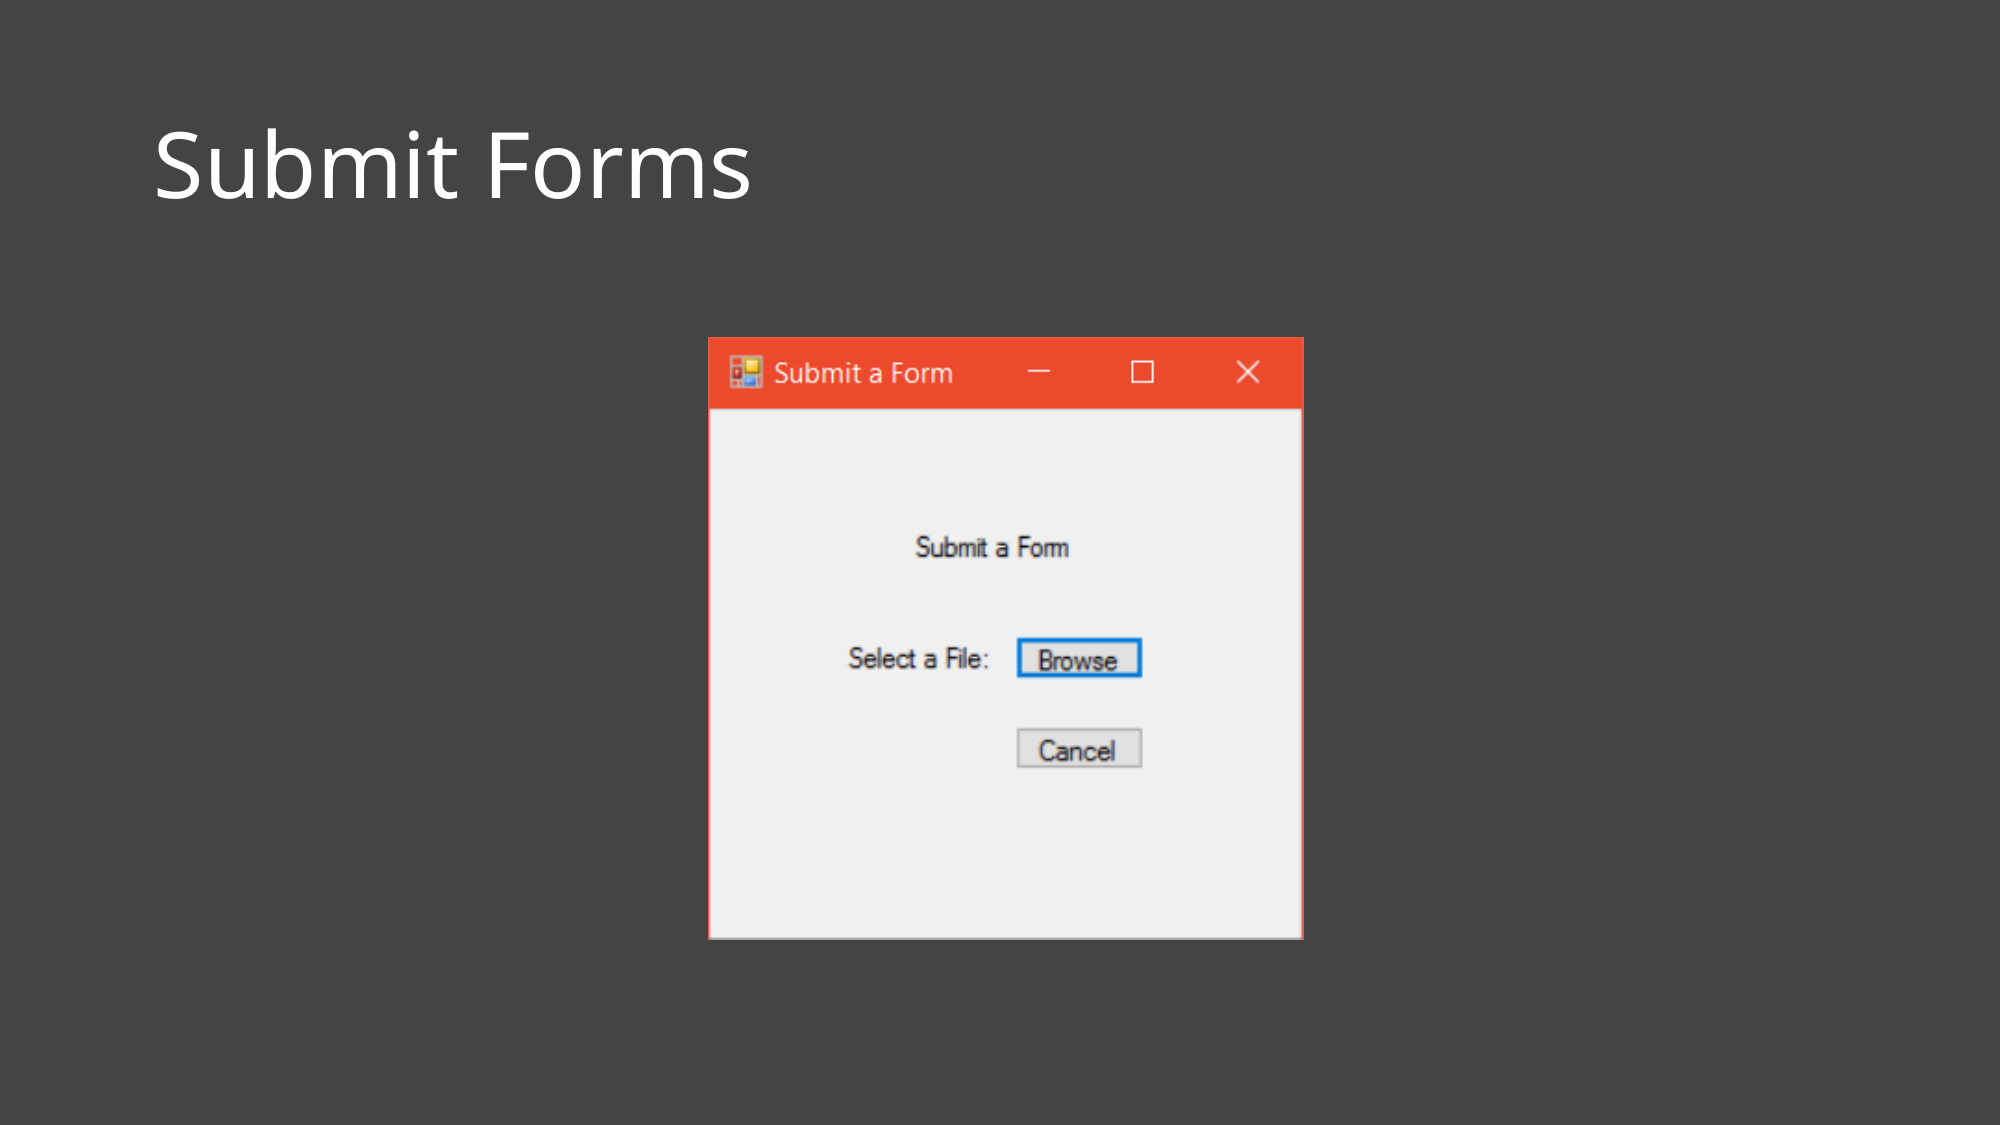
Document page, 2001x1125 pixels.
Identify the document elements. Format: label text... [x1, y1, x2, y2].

title Submit Forms [138, 60, 1864, 278]
picture [707, 336, 1304, 941]
